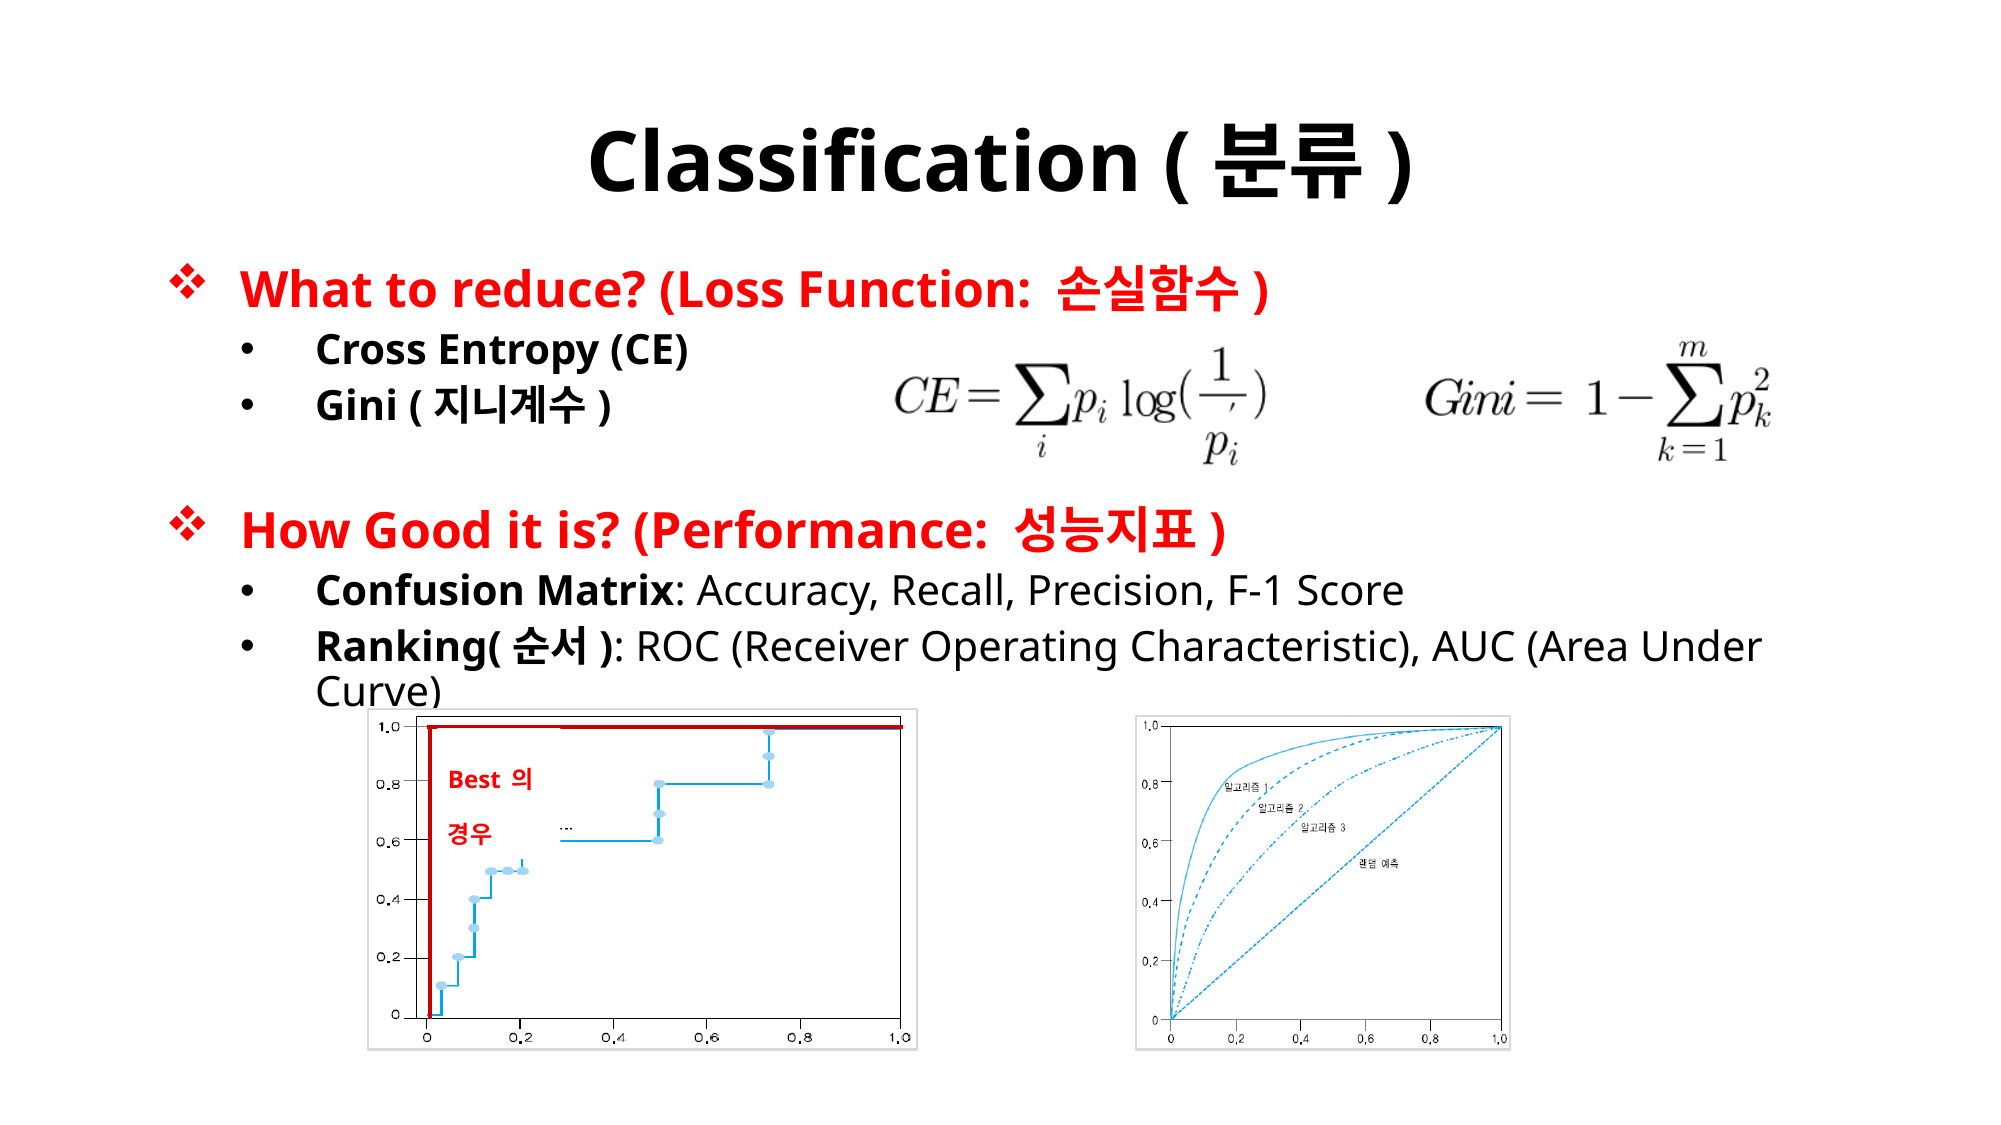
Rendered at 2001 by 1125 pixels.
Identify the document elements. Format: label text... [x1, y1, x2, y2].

picture [1136, 716, 1510, 1049]
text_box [369, 709, 916, 1049]
picture [874, 320, 1286, 481]
subtitle What to reduce? (Loss Function: 손실함수) Cross Entropy (CE) Gini (지니계수) How Good it is? (Performance: 성능지표) Confusion Matrix: Accuracy, Recall, Precision, F-1 Score Ranking(순서): ROC (Receiver Operating Characteristic), AUC (Area Under Curve) [150, 256, 1867, 1041]
title Classification (분류) [249, 84, 1750, 217]
picture [1410, 320, 1797, 490]
